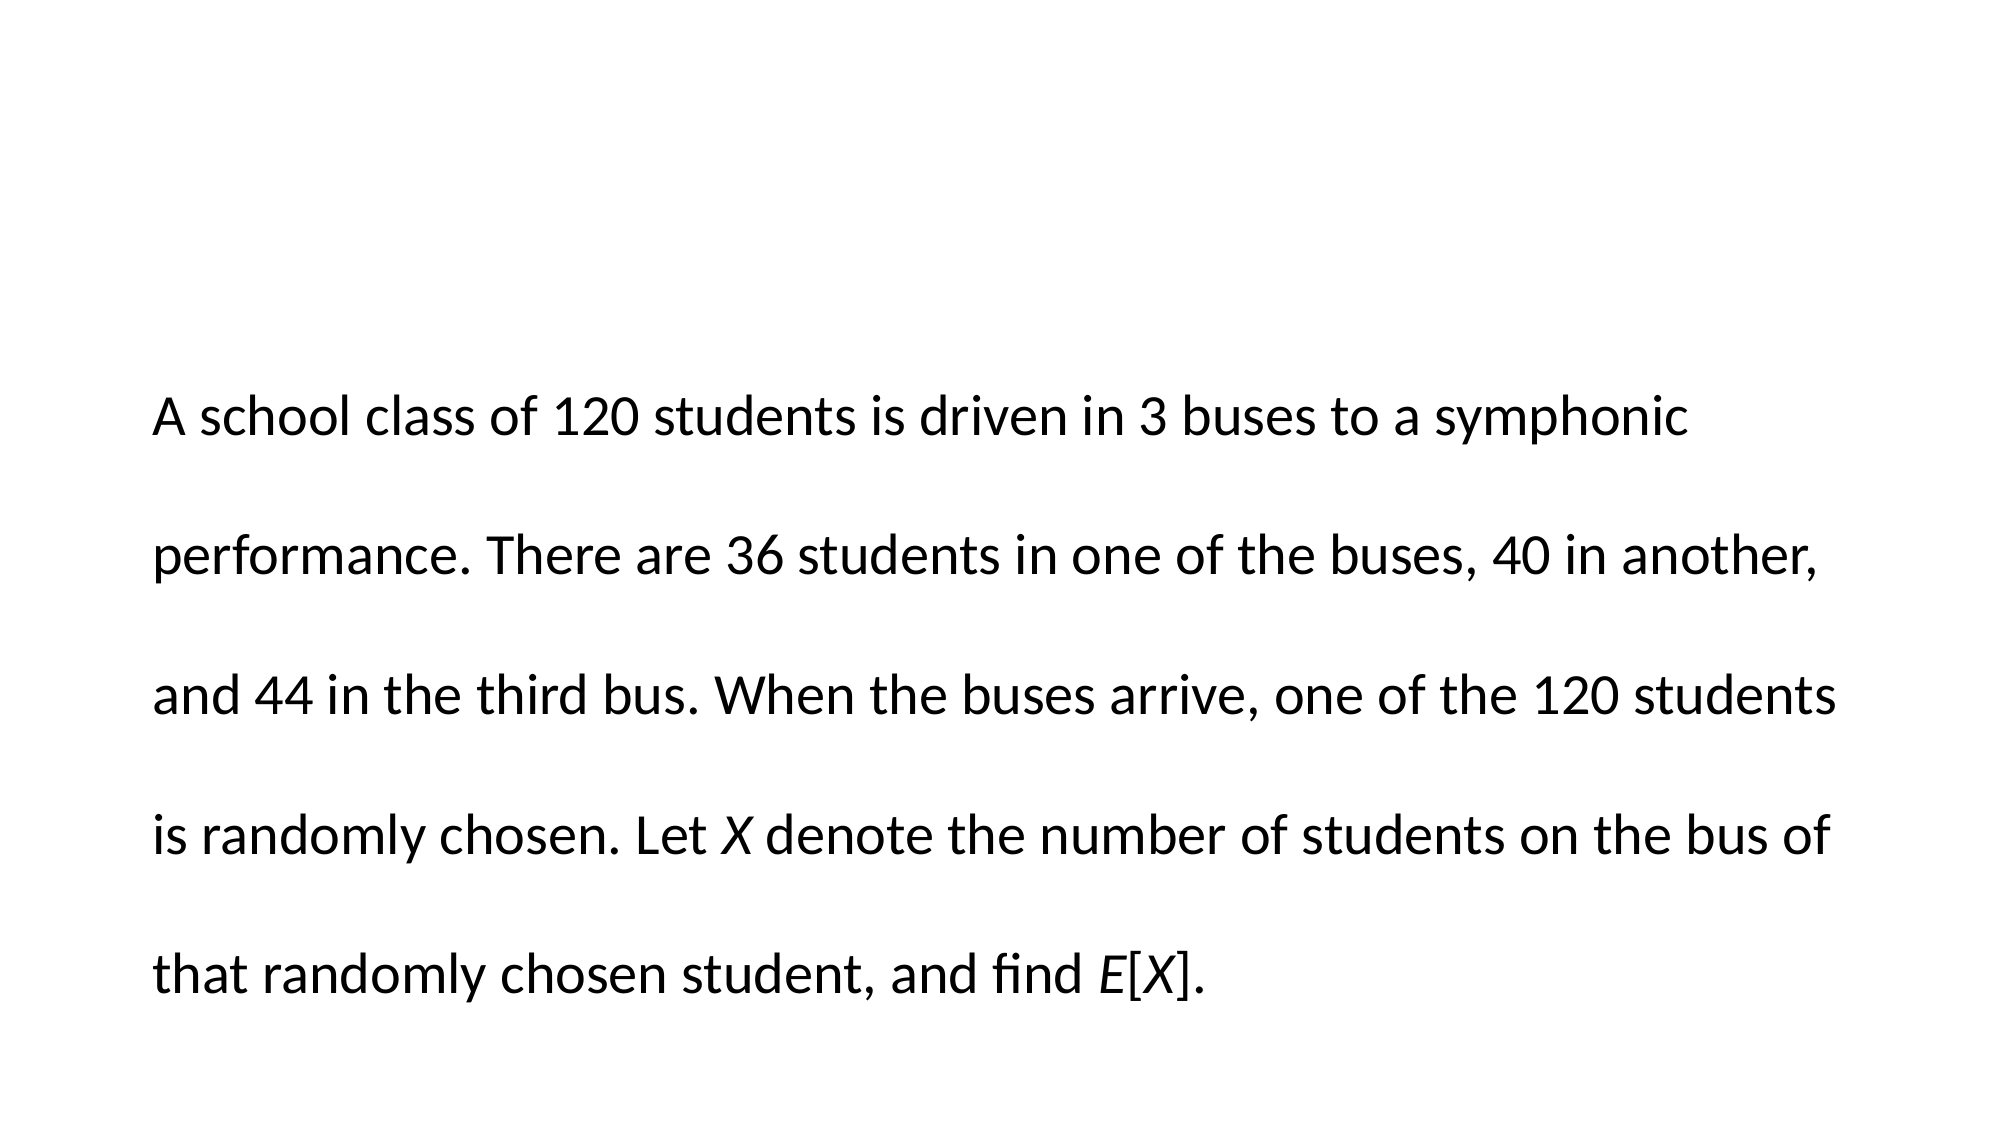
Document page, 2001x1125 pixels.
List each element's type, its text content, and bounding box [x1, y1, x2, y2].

list A school class of 120 students is driven in 3 buses to a symphonic performance. There are 36 students in one of the buses, 40 in another, and 44 in the third bus. When the buses arrive, one of the 120 students is randomly chosen. Let X denote the number of students on the bus of that randomly chosen student, and find E[X]. [137, 299, 1863, 1014]
